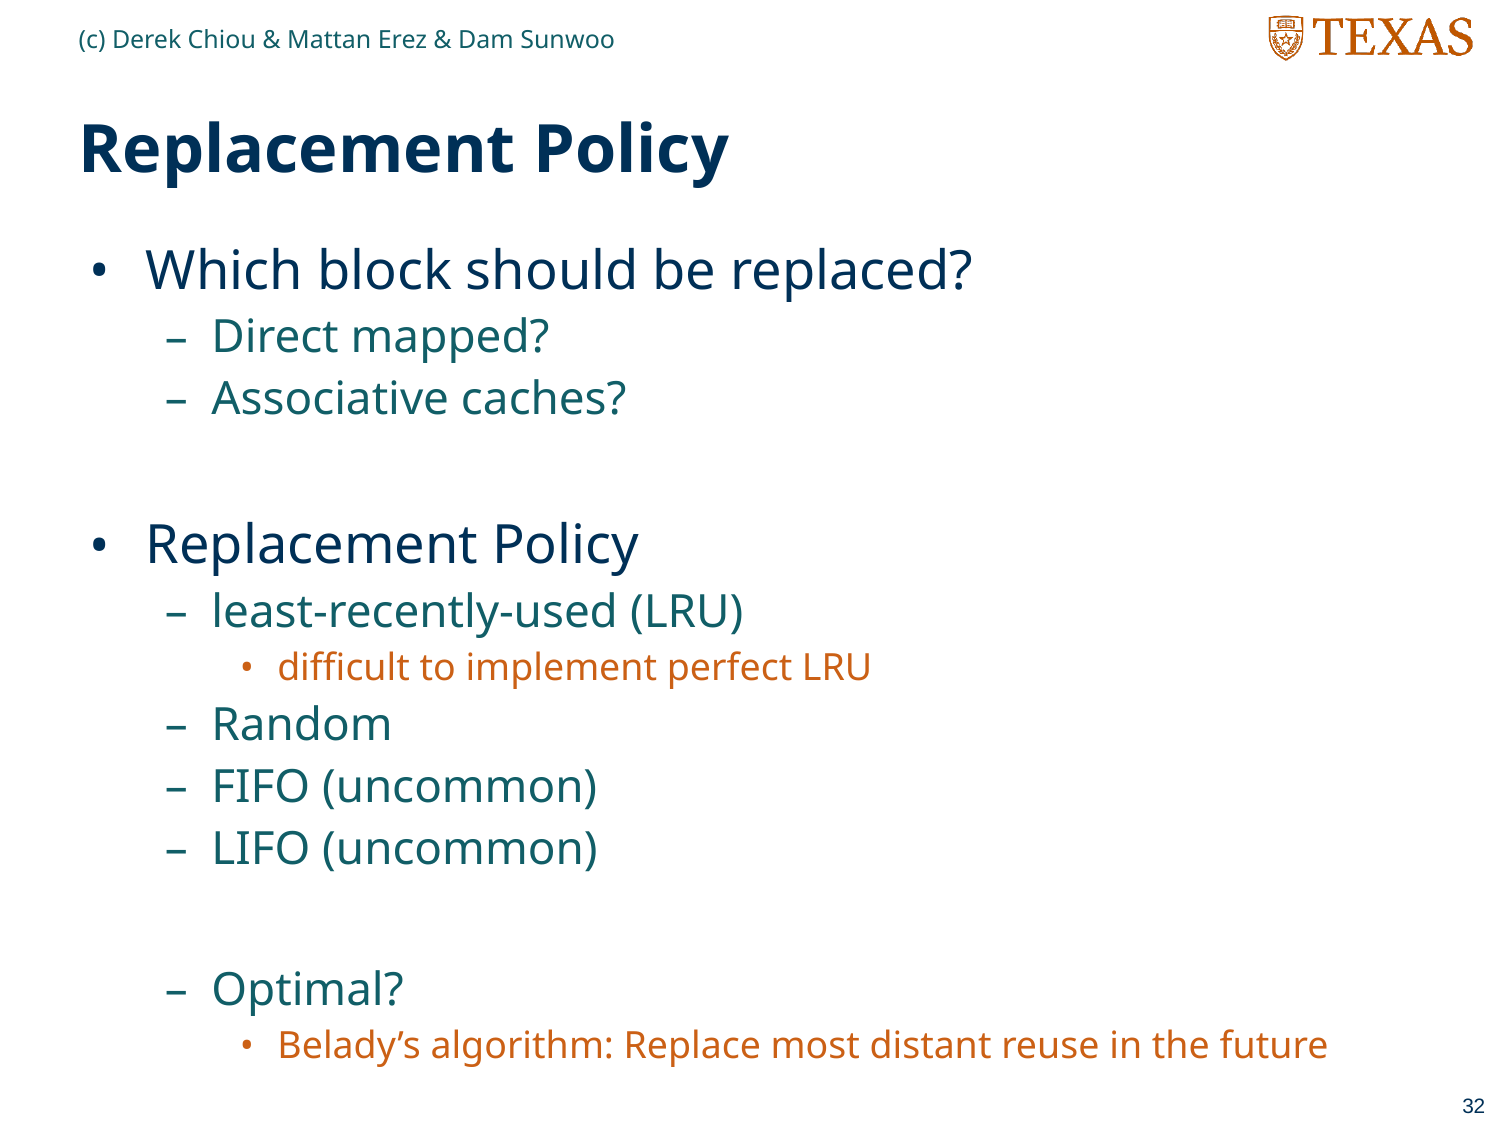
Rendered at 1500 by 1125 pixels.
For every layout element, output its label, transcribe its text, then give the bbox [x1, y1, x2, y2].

footer (c) Derek Chiou & Mattan Erez & Dam Sunwoo [63, 3, 914, 73]
text_box 32 [1149, 1085, 1500, 1125]
list Which block should be replaced? Direct mapped? Associative caches? Replacement Policy least-recently-used (LRU) difficult to implement perfect LRU Random FIFO (uncommon) LIFO (uncommon) Optimal? Belady’s algorithm: Replace most distant reuse in the future [75, 235, 1475, 1123]
picture [1268, 12, 1474, 63]
text_box [184, 318, 1457, 873]
title Replacement Policy [63, 75, 1475, 223]
